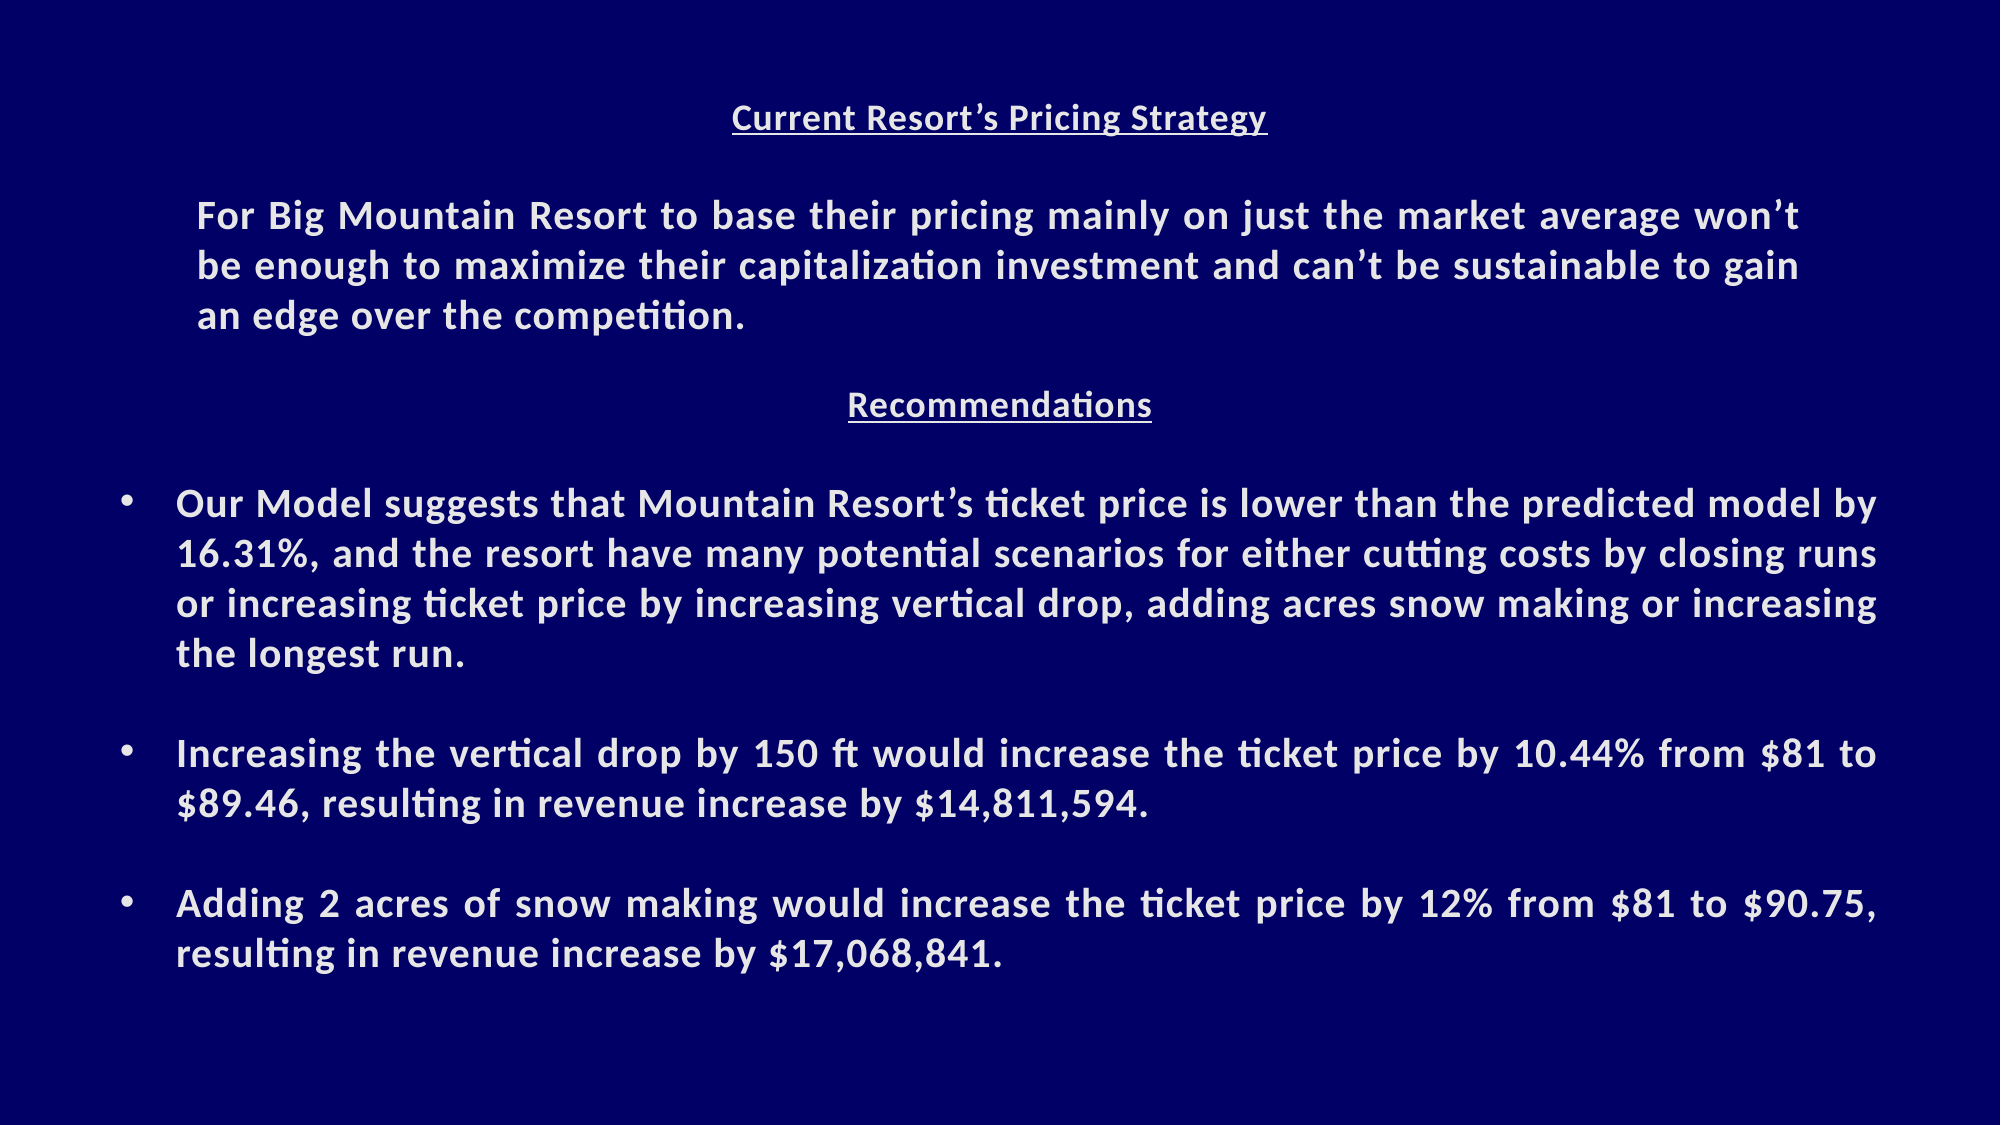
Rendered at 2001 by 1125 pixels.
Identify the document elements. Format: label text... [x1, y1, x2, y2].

text_box Recommendations Our Model suggests that Mountain Resort’s ticket price is lower than the predicted model by 16.31%, and the resort have many potential scenarios for either cutting costs by closing runs or increasing ticket price by increasing vertical drop, adding acres snow making or increasing the longest run. Increasing the vertical drop by 150 ft would increase the ticket price by 10.44% from $81 to $89.46, resulting in revenue increase by $14,811,594. Adding 2 acres of snow making would increase the ticket price by 12% from $81 to $90.75, resulting in revenue increase by $17,068,841. [104, 372, 1896, 1034]
text_box Current Resort’s Pricing Strategy For Big Mountain Resort to base their pricing mainly on just the market average won’t be enough to maximize their capitalization investment and can’t be sustainable to gain an edge over the competition. [181, 85, 1818, 372]
